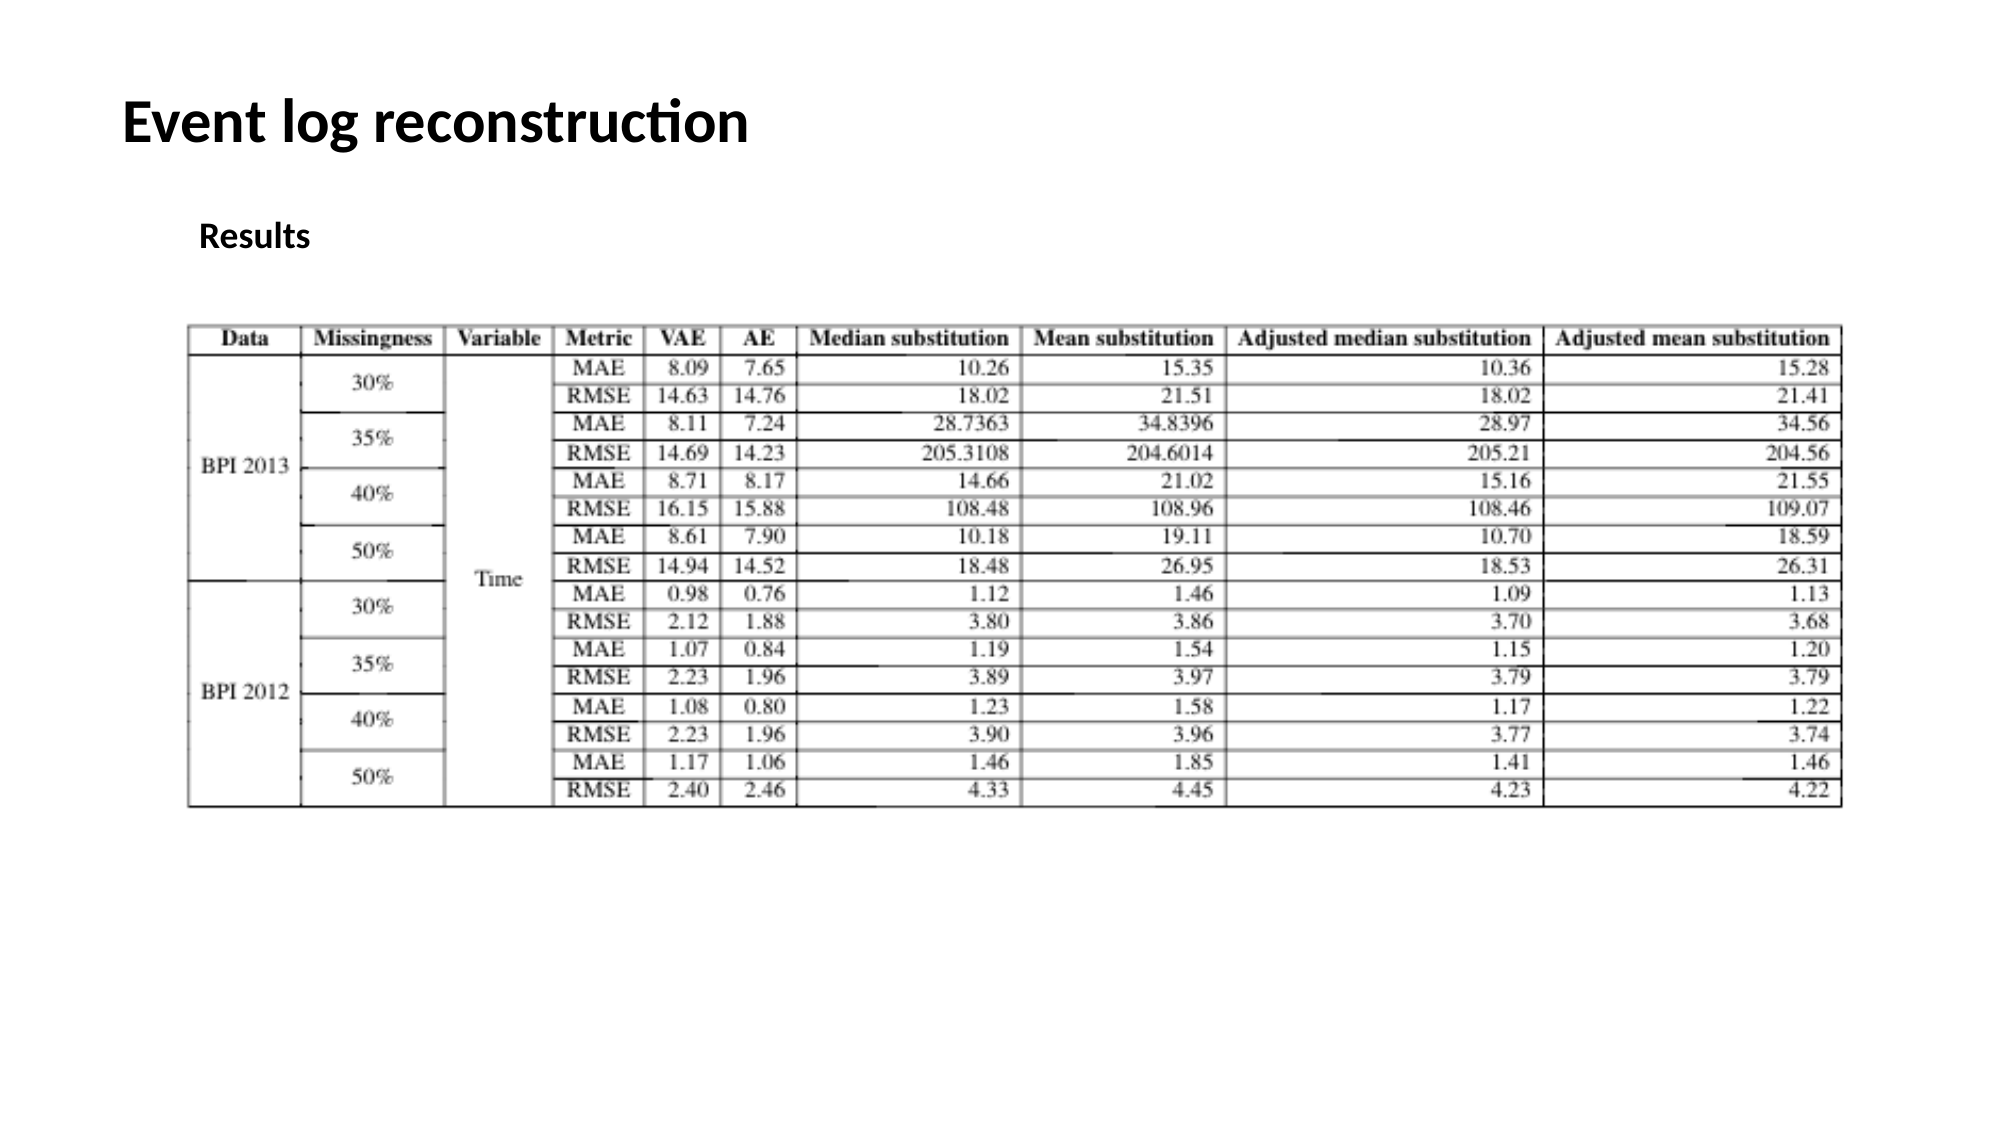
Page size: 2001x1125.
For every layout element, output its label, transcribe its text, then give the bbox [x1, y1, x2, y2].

picture [177, 314, 1858, 819]
text_box Event log reconstruction [108, 72, 1085, 163]
text_box Results [184, 204, 355, 264]
